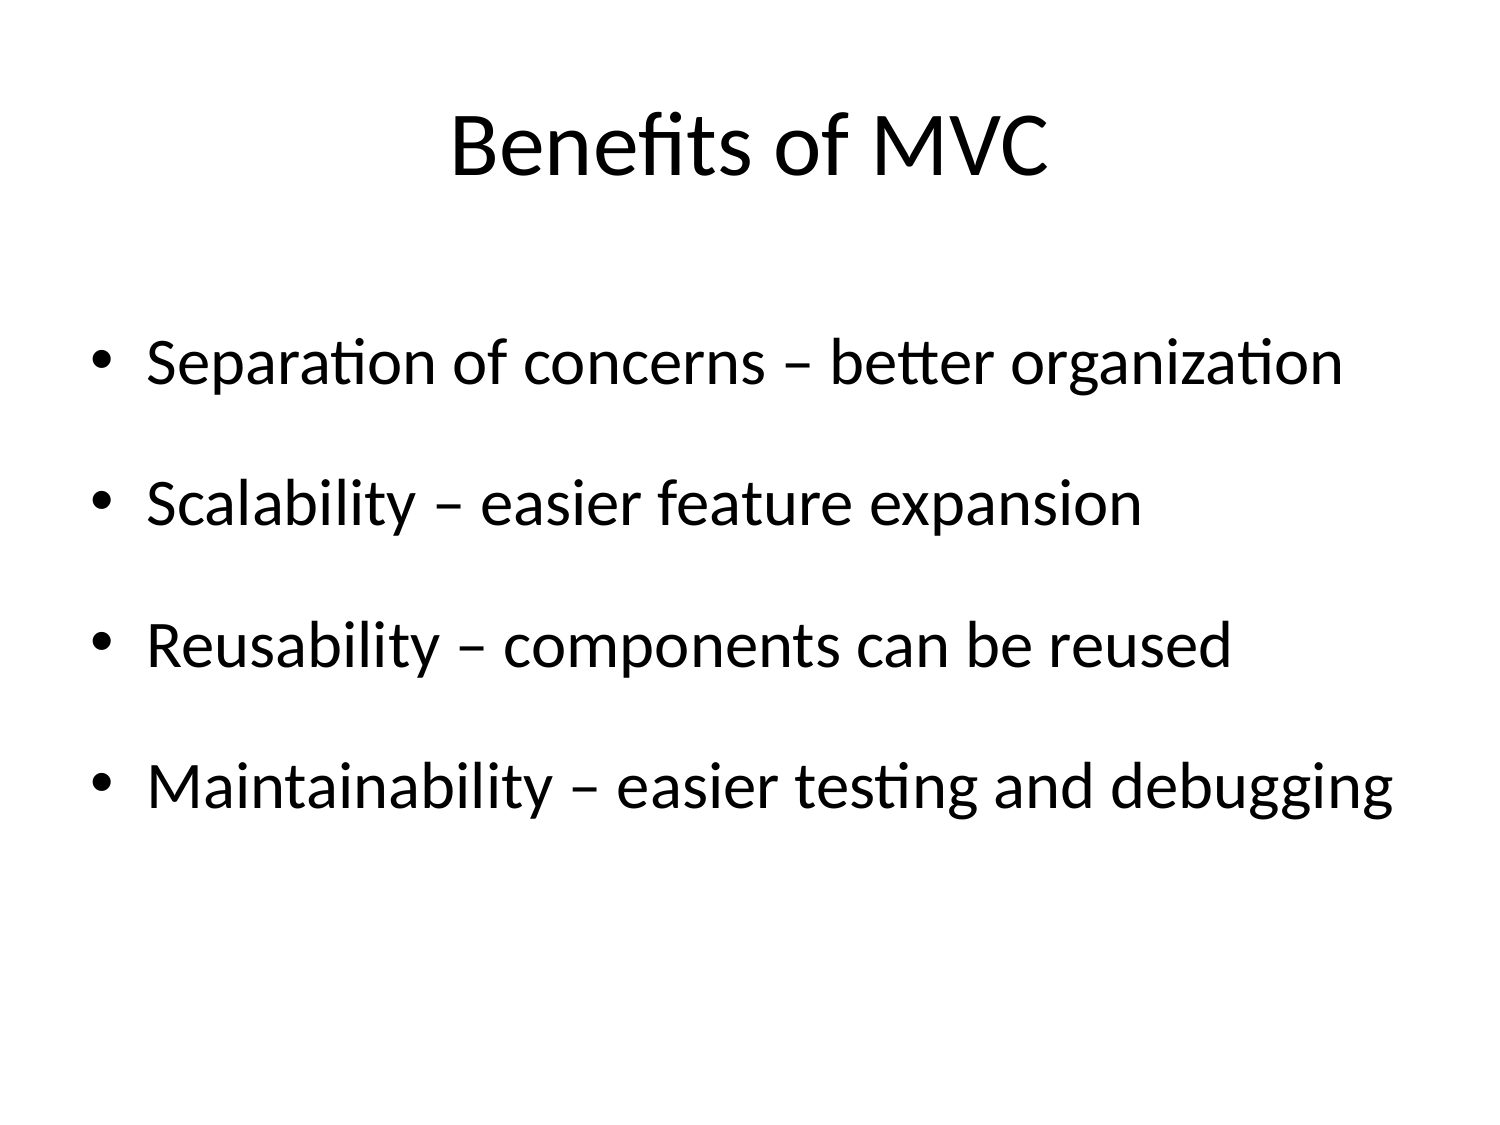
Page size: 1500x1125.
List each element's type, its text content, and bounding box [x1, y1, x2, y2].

title Benefits of MVC [75, 45, 1425, 233]
list Separation of concerns – better organization Scalability – easier feature expansion Reusability – components can be reused Maintainability – easier testing and debugging [75, 262, 1425, 1005]
